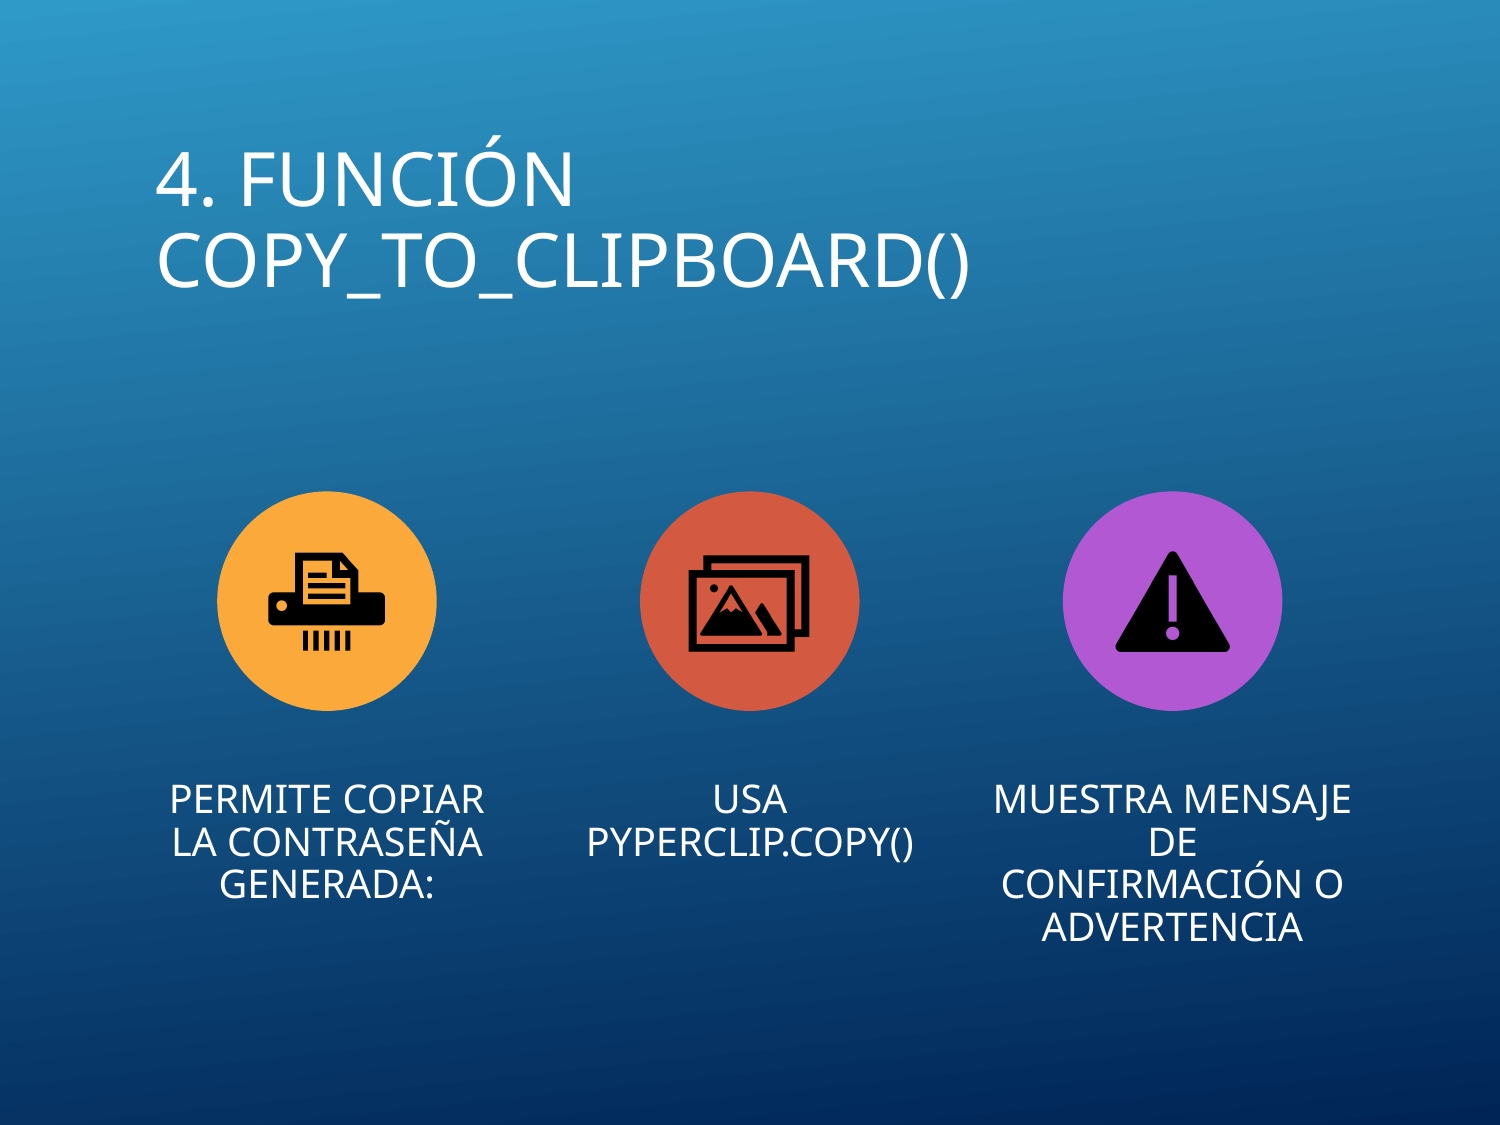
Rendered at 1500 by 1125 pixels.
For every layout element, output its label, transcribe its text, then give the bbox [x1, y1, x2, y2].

title 4. Función copy_to_clipboard() [140, 101, 1360, 344]
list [140, 400, 1360, 989]
text_box [0, 0, 1500, 1125]
